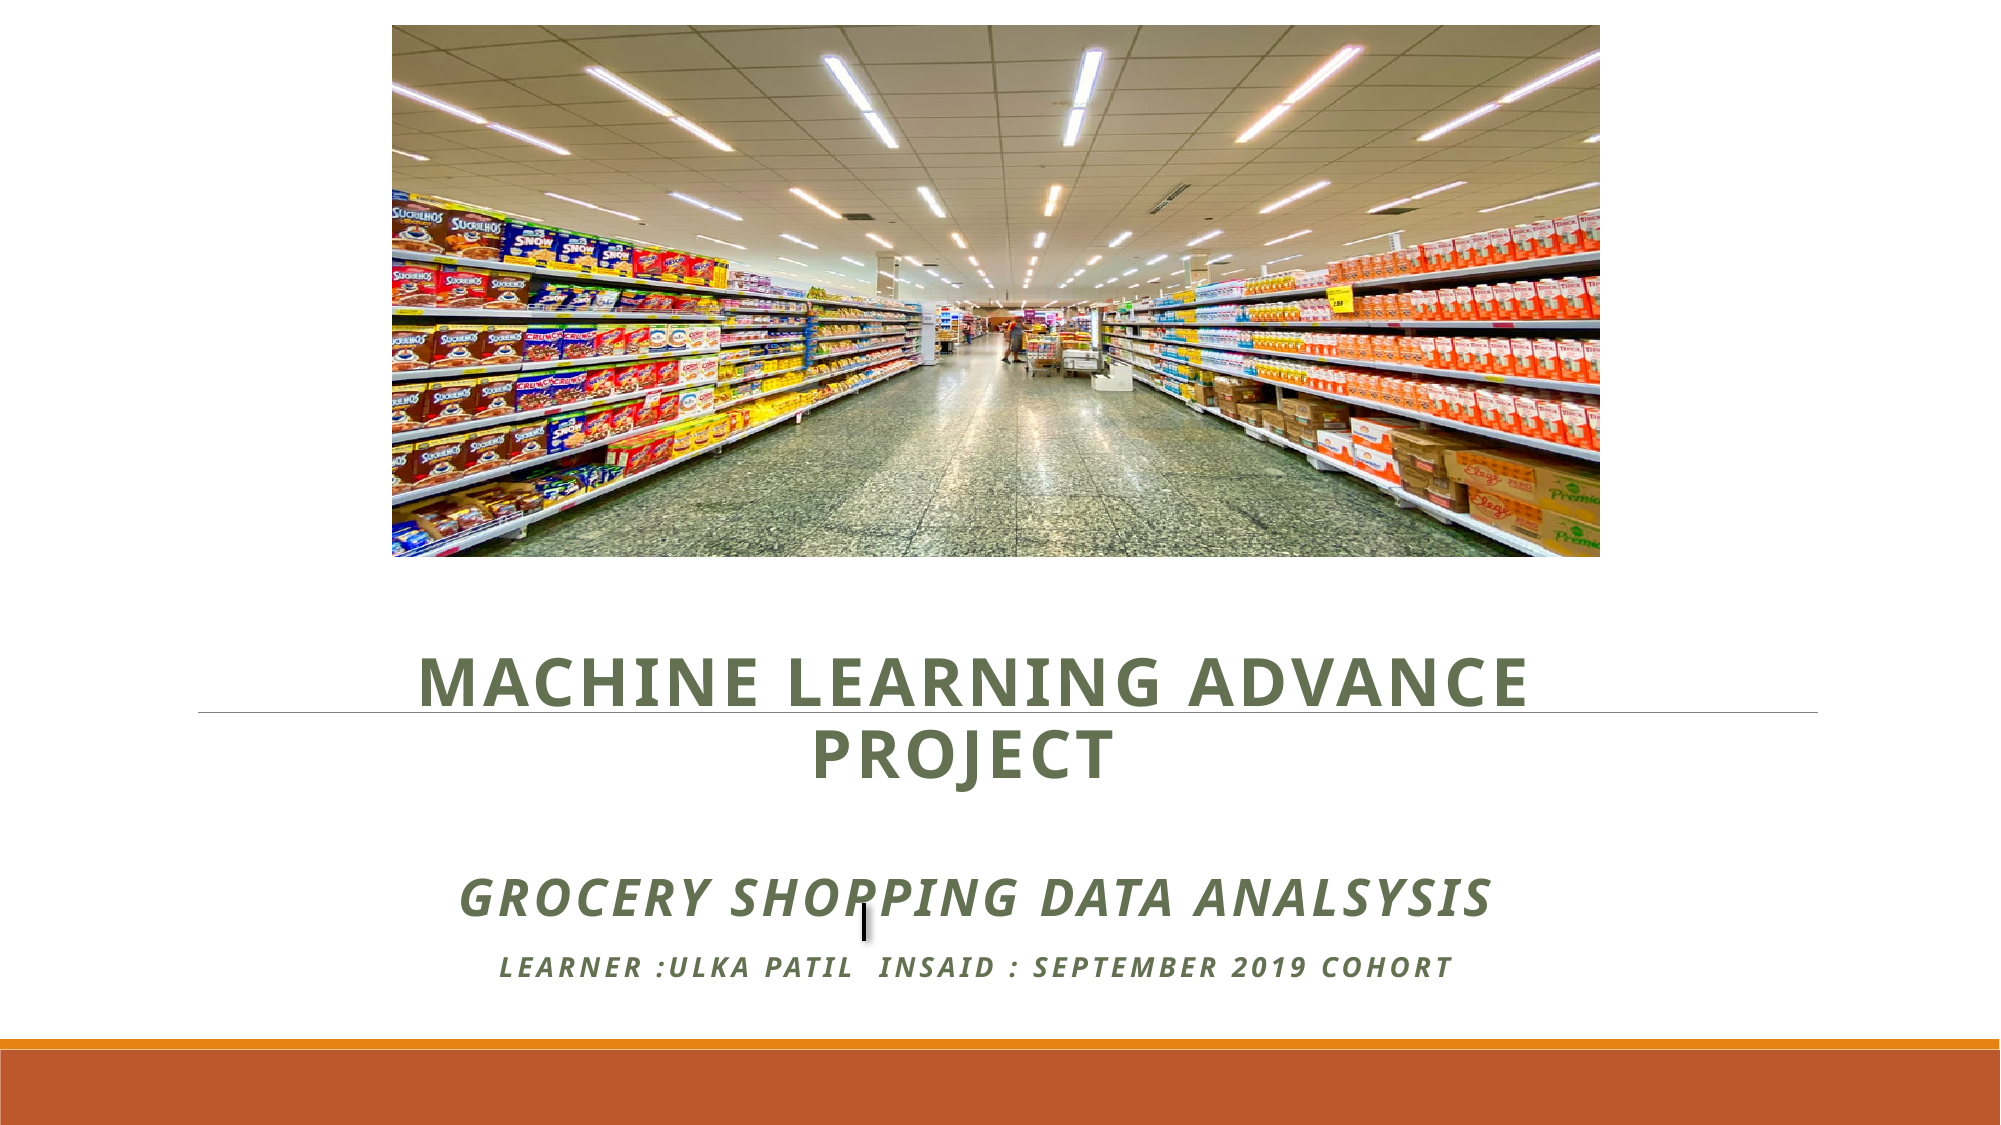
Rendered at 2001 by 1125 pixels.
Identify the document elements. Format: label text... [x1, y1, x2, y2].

picture [391, 25, 1600, 558]
subtitle Machine Learning Advance Project Grocery Shopping Data Analsysis Learner :Ulka Patil Insaid : September 2019 cohort [251, 640, 1700, 993]
